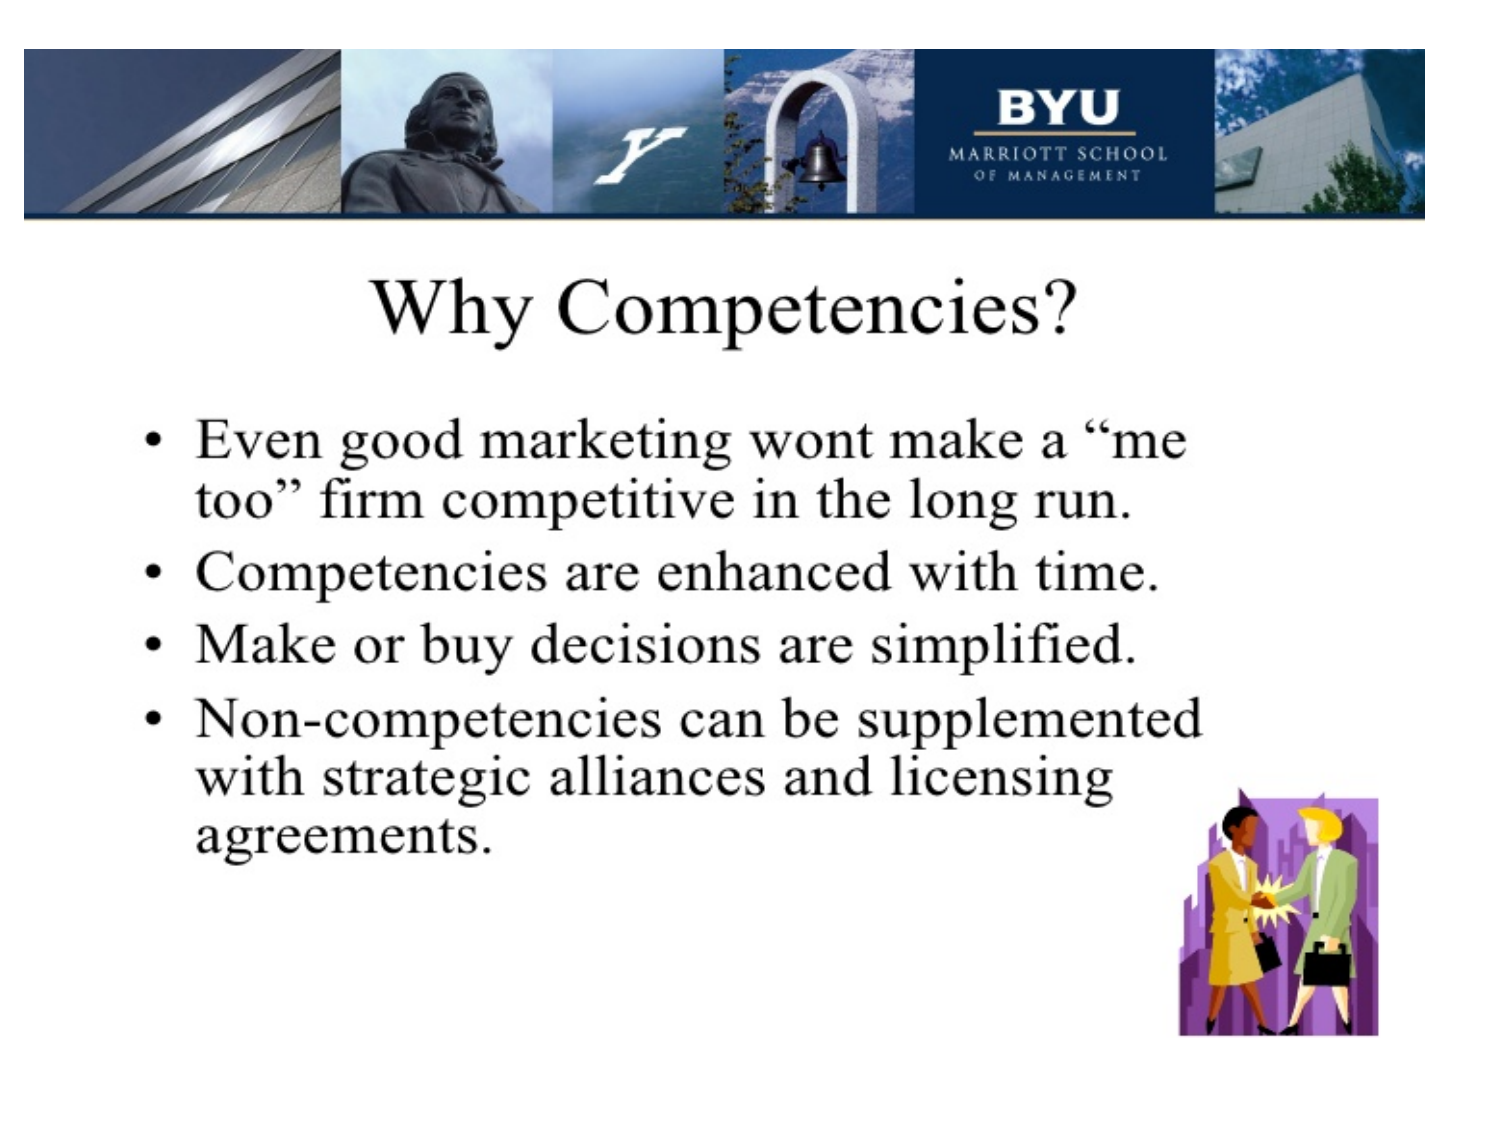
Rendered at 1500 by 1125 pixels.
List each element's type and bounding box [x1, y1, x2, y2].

picture [24, 49, 1426, 1038]
